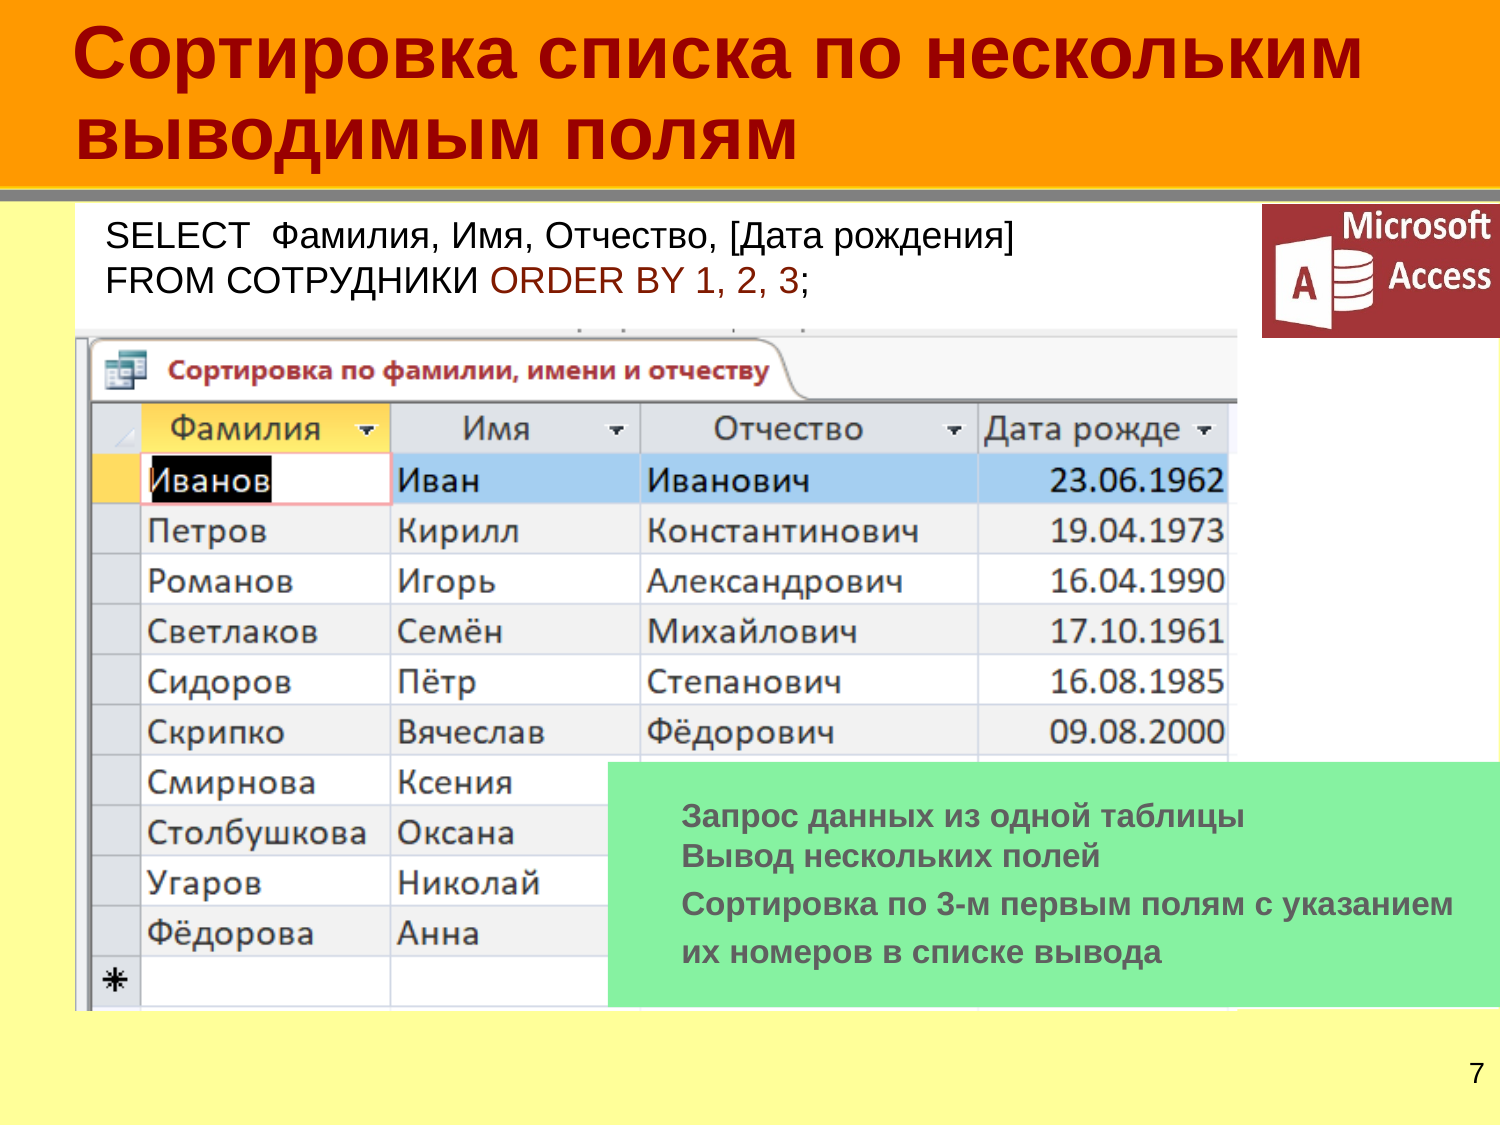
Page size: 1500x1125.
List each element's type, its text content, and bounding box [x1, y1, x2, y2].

list SELECT Фамилия, Имя, Отчество, [Дата рождения] FROM СОТРУДНИКИ ORDER BY 1, 2, 3; [75, 203, 1499, 761]
text_box Запрос данных из одной таблицы Вывод нескольких полей Сортировка по 3-м первым полям с указанием их номеров в списке вывода [1241, 761, 1500, 1008]
picture [1262, 203, 1500, 338]
title Сортировка списка по нескольким выводимым полям [0, 8, 1500, 184]
slide_number 6 [1344, 1046, 1500, 1125]
picture [74, 324, 1238, 1011]
